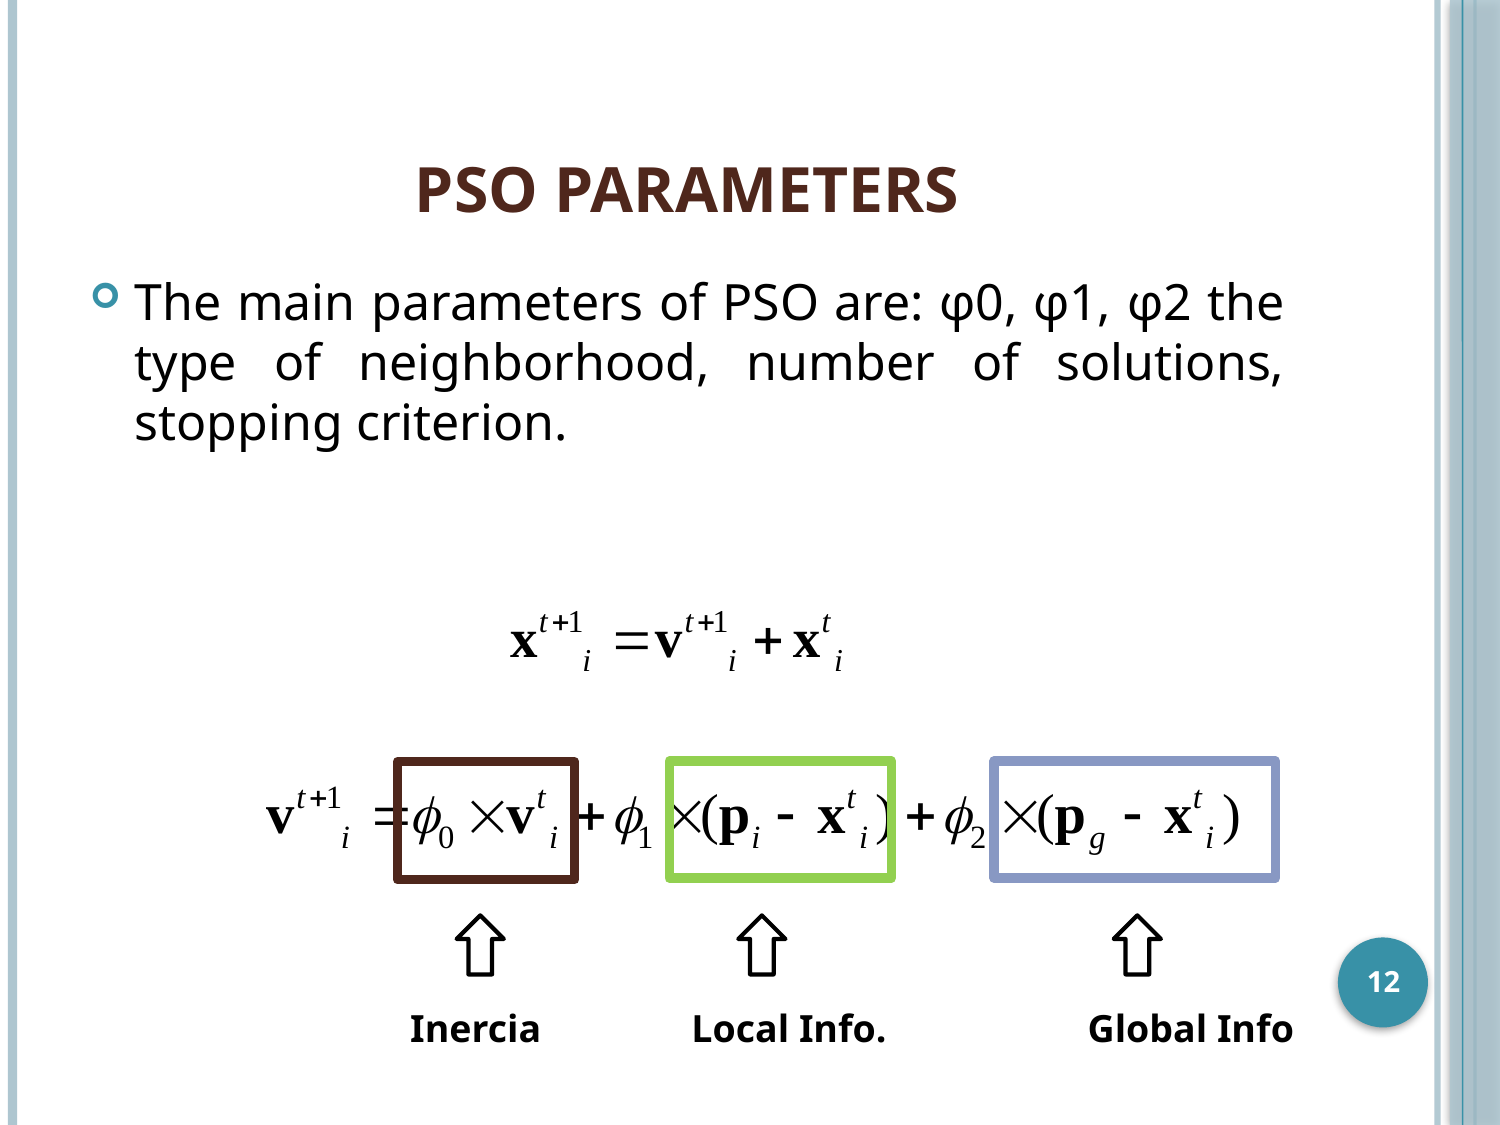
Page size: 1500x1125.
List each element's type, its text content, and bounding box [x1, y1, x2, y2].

title PSO parameters [75, 45, 1300, 233]
text_box [1111, 913, 1163, 977]
text_box [736, 913, 788, 977]
text_box [992, 759, 1277, 880]
text_box Inercia [395, 997, 566, 1058]
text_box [501, 597, 856, 686]
text_box Global Info [1072, 997, 1310, 1058]
text_box [667, 759, 893, 769]
list The main parameters of PSO are: φ0, φ1, φ2 the type of neighborhood, number of solutions, stopping criterion. [75, 262, 1300, 1062]
text_box [454, 913, 506, 977]
text_box [395, 760, 577, 769]
text_box Local Info. [676, 997, 902, 1058]
slide_number 12 [1333, 940, 1434, 1027]
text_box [255, 772, 1253, 868]
text_box [395, 877, 577, 882]
